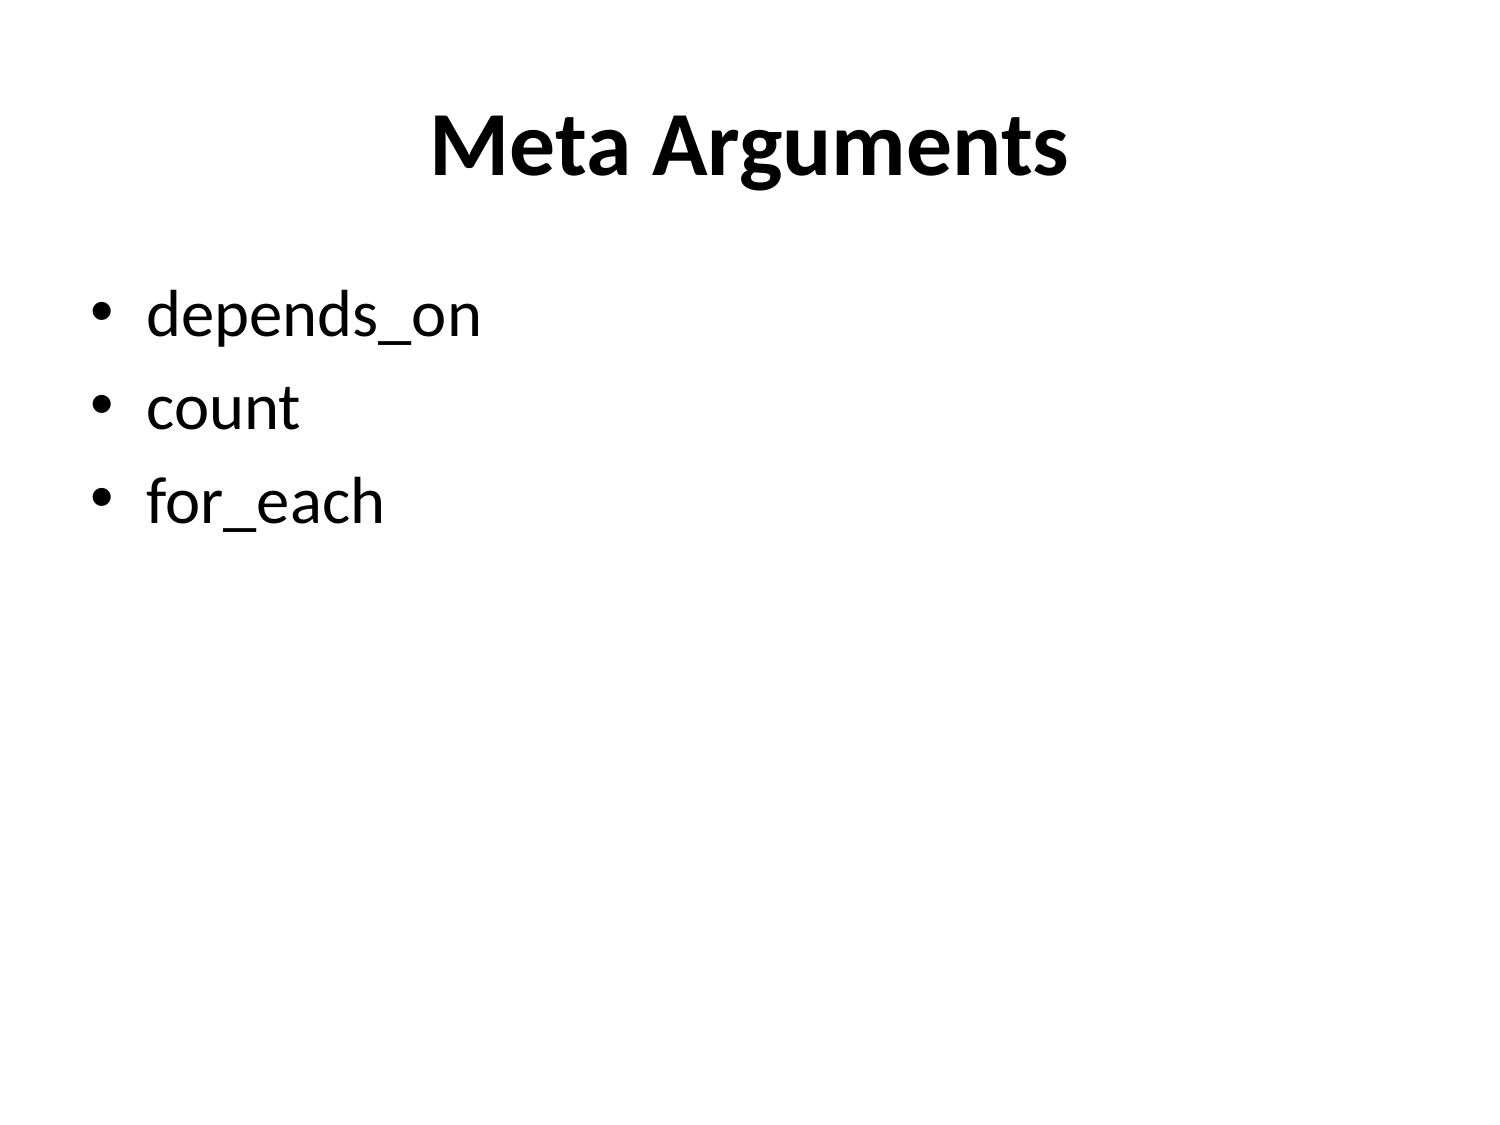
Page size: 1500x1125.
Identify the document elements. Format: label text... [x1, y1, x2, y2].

title Meta Arguments [75, 45, 1425, 233]
list depends_on count for_each [75, 262, 1425, 1005]
